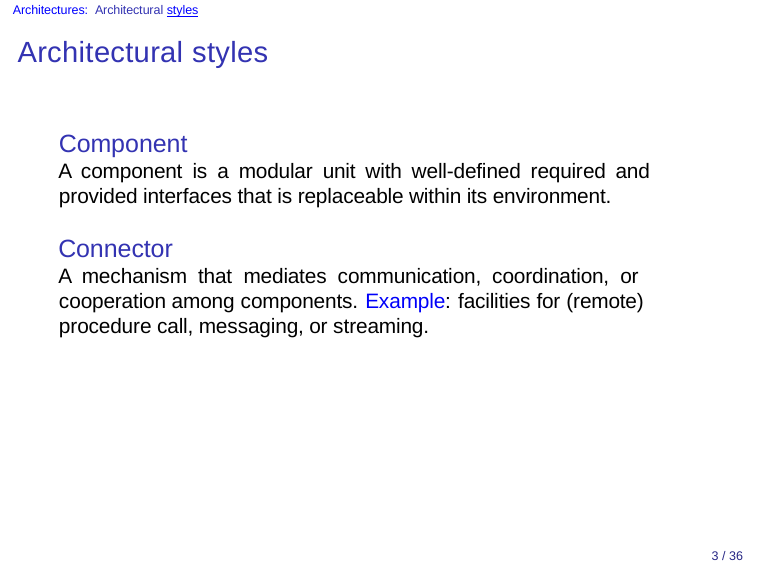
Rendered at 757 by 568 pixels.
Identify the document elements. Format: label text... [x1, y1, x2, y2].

title Architectural styles [15, 31, 271, 129]
text_box 3 / 36 [705, 546, 745, 568]
text_box Component A component is a modular unit with well-defined required and provided interfaces that is replaceable within its environment. Connector A mechanism that mediates communication, coordination, or cooperation among components. Example: facilities for (remote) procedure call, messaging, or streaming. [50, 125, 706, 363]
text_box Architectures: Architectural styles [10, 0, 203, 18]
